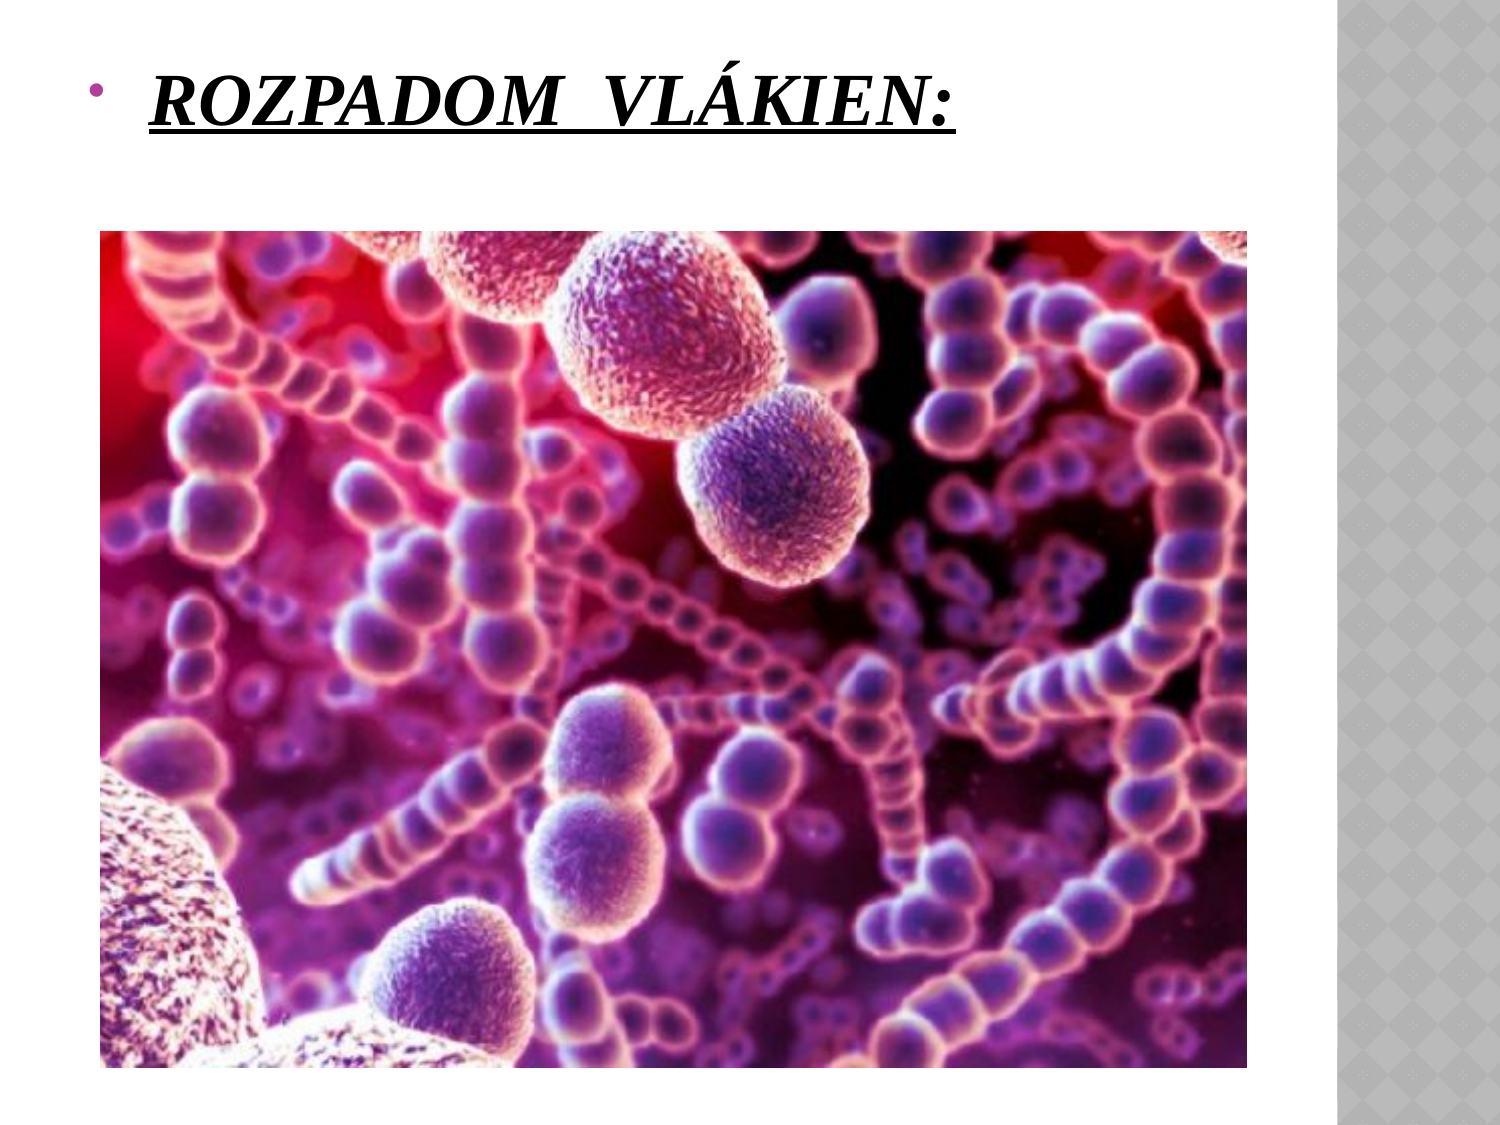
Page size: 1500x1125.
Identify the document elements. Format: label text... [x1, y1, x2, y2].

list ROZPADOM VLÁKIEN: [75, 42, 1263, 1059]
picture [99, 231, 1247, 1069]
